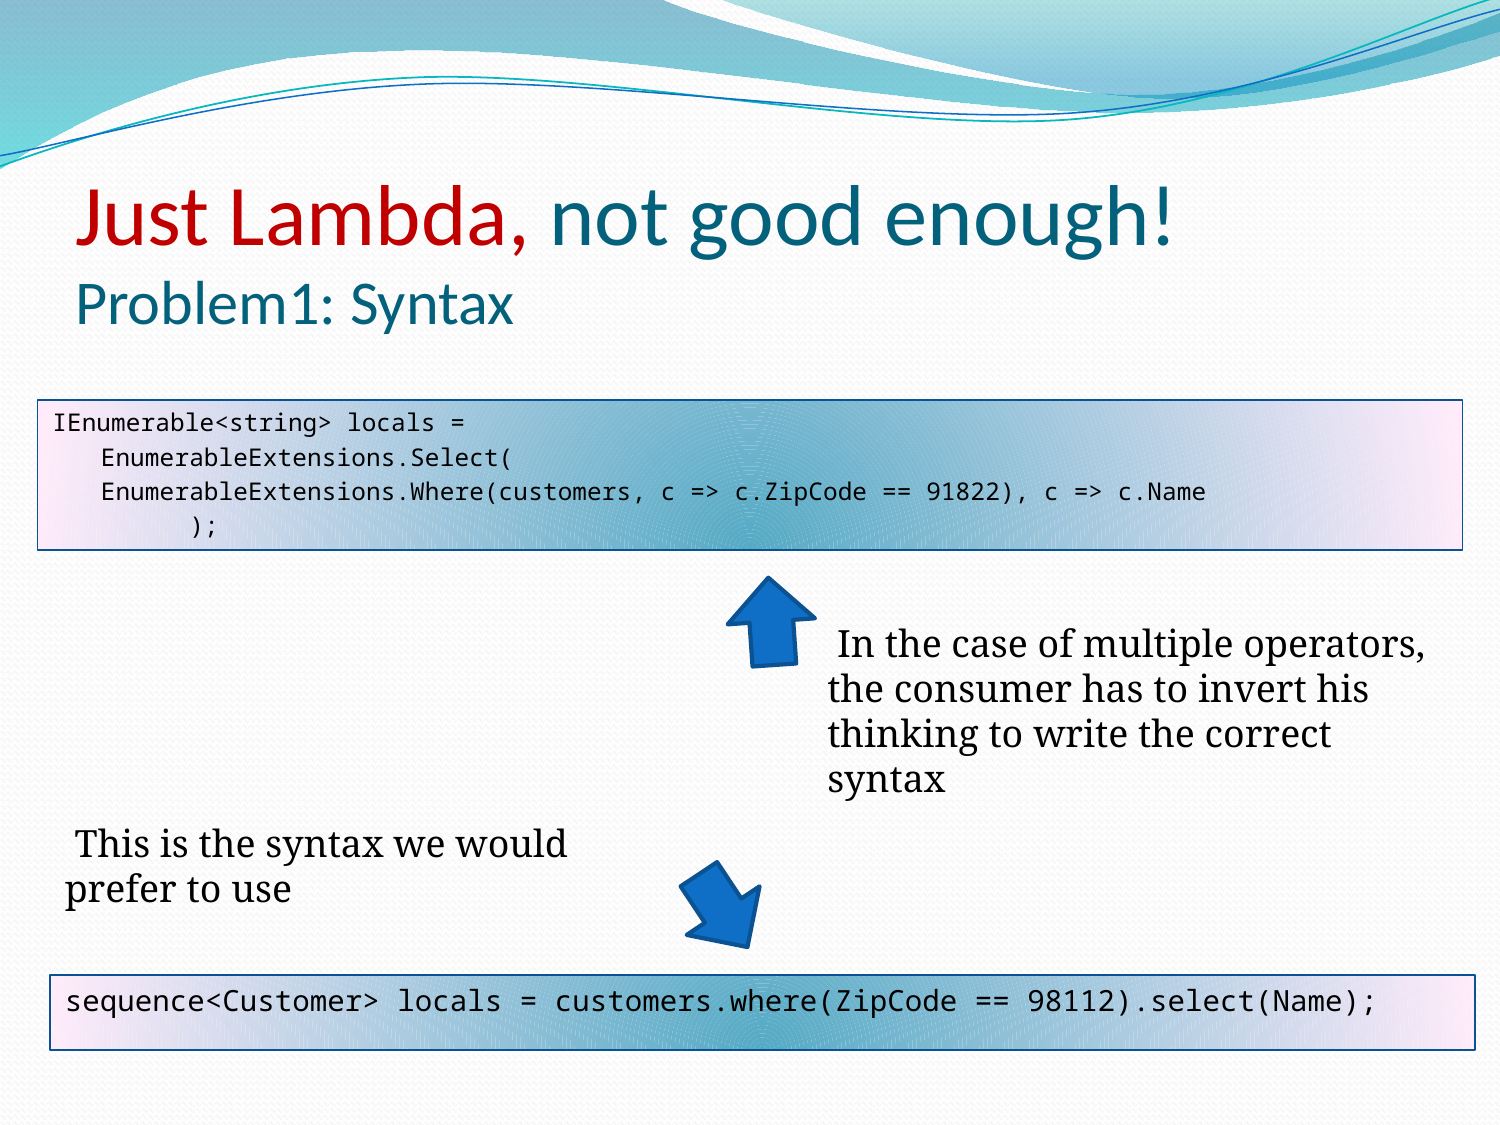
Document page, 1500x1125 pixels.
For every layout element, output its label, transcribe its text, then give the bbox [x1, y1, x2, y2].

text_box IEnumerable<string> locals = EnumerableExtensions.Select( EnumerableExtensions.Where(customers, c => c.ZipCode == 91822), c => c.Name ); [37, 399, 1463, 551]
text_box This is the syntax we would prefer to use [50, 812, 688, 1008]
text_box [678, 860, 762, 950]
text_box In the case of multiple operators, the consumer has to invert his thinking to write the correct syntax [812, 612, 1463, 898]
text_box [725, 575, 817, 669]
title Just Lambda, not good enough! Problem1: Syntax [75, 149, 1425, 338]
text_box sequence<Customer> locals = customers.where(ZipCode == 98112).select(Name); [49, 974, 1476, 1051]
